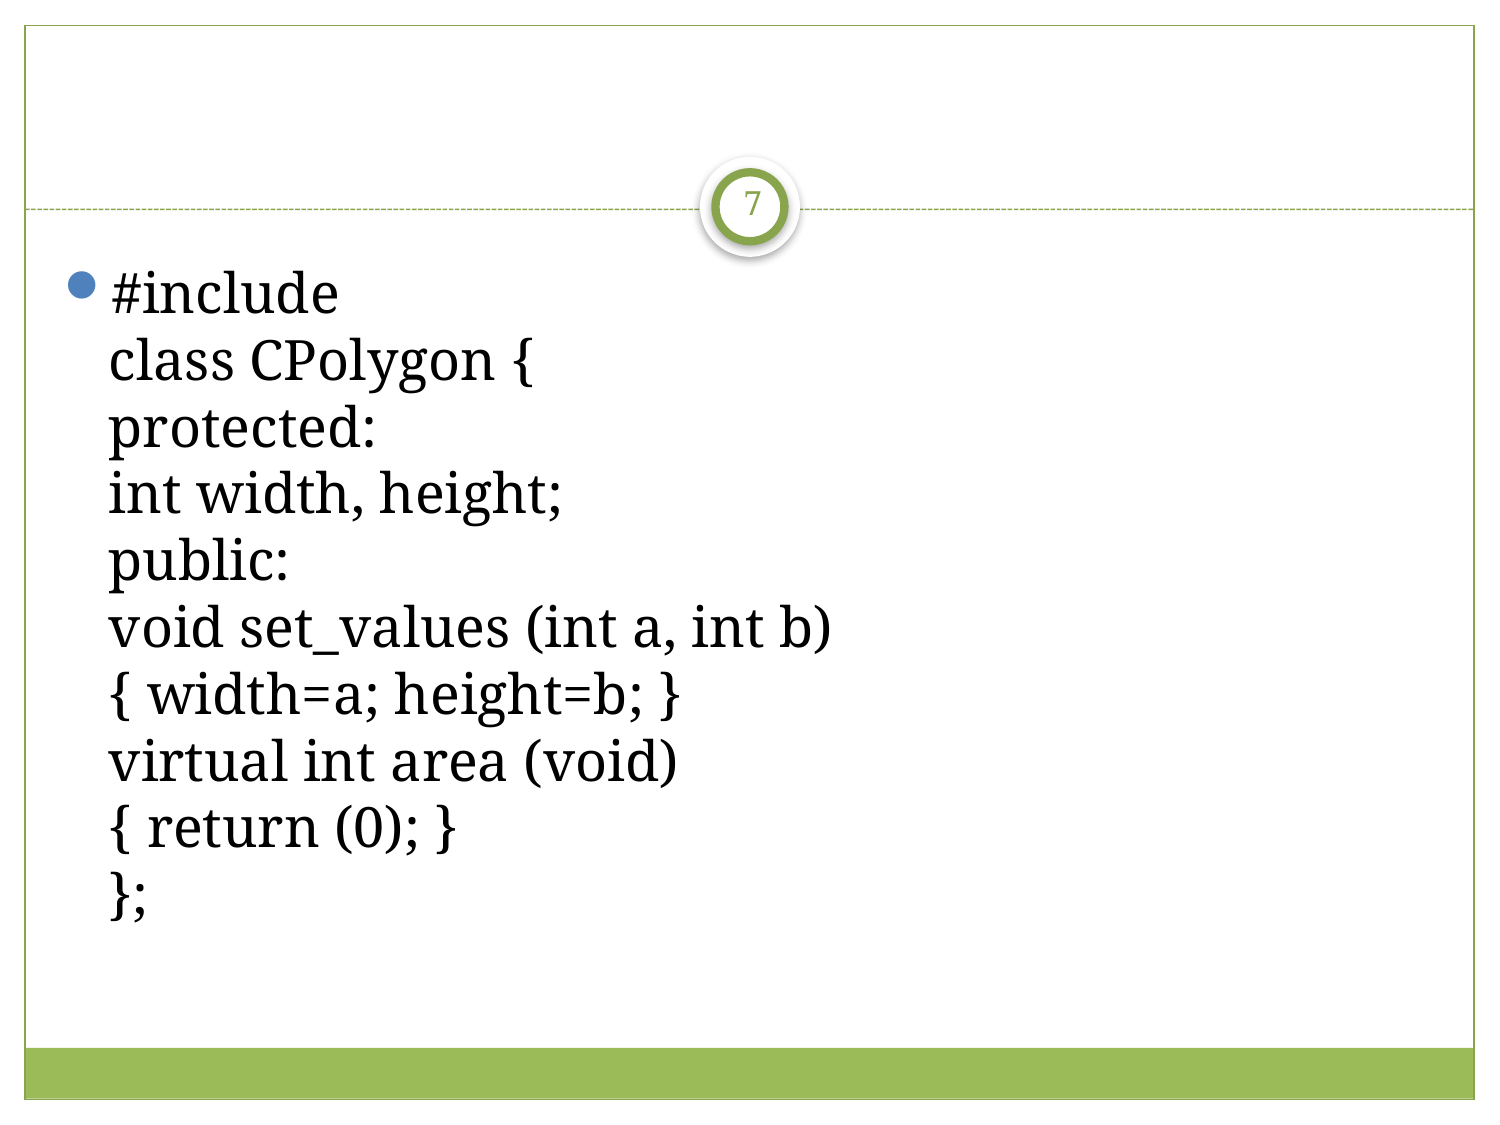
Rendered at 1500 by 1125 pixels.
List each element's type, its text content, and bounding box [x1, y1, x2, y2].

slide_number 7 [715, 168, 791, 241]
list #include class CPolygon { protected: int width, height; public: void set_values (int a, int b) { width=a; height=b; } virtual int area (void) { return (0); } }; [49, 250, 1445, 1001]
